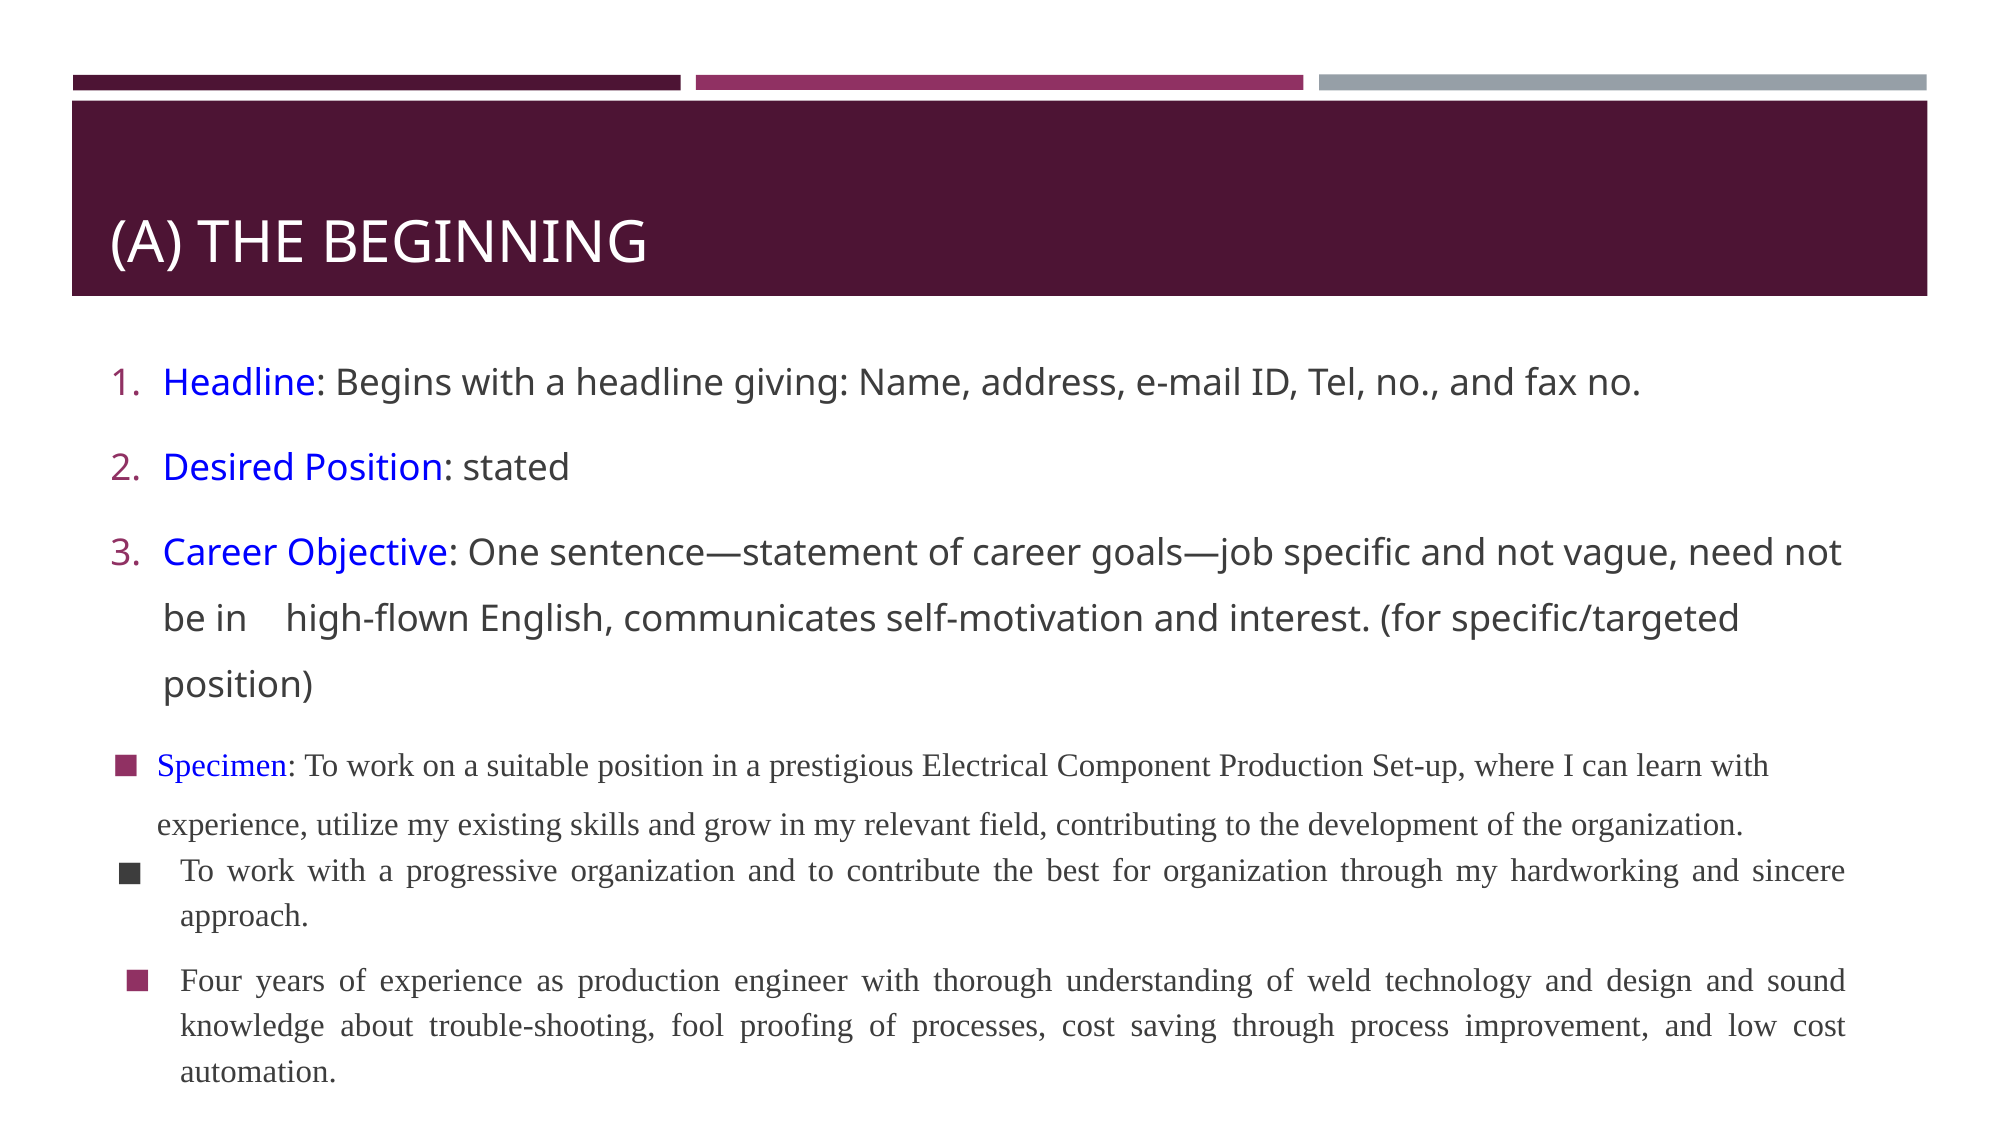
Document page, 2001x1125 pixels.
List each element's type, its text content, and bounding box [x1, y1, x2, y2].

list Headline: Begins with a headline giving: Name, address, e-mail ID, Tel, no., and fax no. Desired Position: stated Career Objective: One sentence—statement of career goals—job specific and not vague, need not be in high-flown English, communicates self-motivation and interest. (for specific/targeted position) Specimen: To work on a suitable position in a prestigious Electrical Component Production Set-up, where I can learn with experience, utilize my existing skills and grow in my relevant field, contributing to the development of the organization. To work with a progressive organization and to contribute the best for organization through my hardworking and sincere approach. Four years of experience as production engineer with thorough understanding of weld technology and design and sound knowledge about trouble-shooting, fool proofing of processes, cost saving through process improvement, and low cost automation. [95, 325, 1865, 1100]
title (A) THE BEGINNING [95, 115, 1905, 282]
